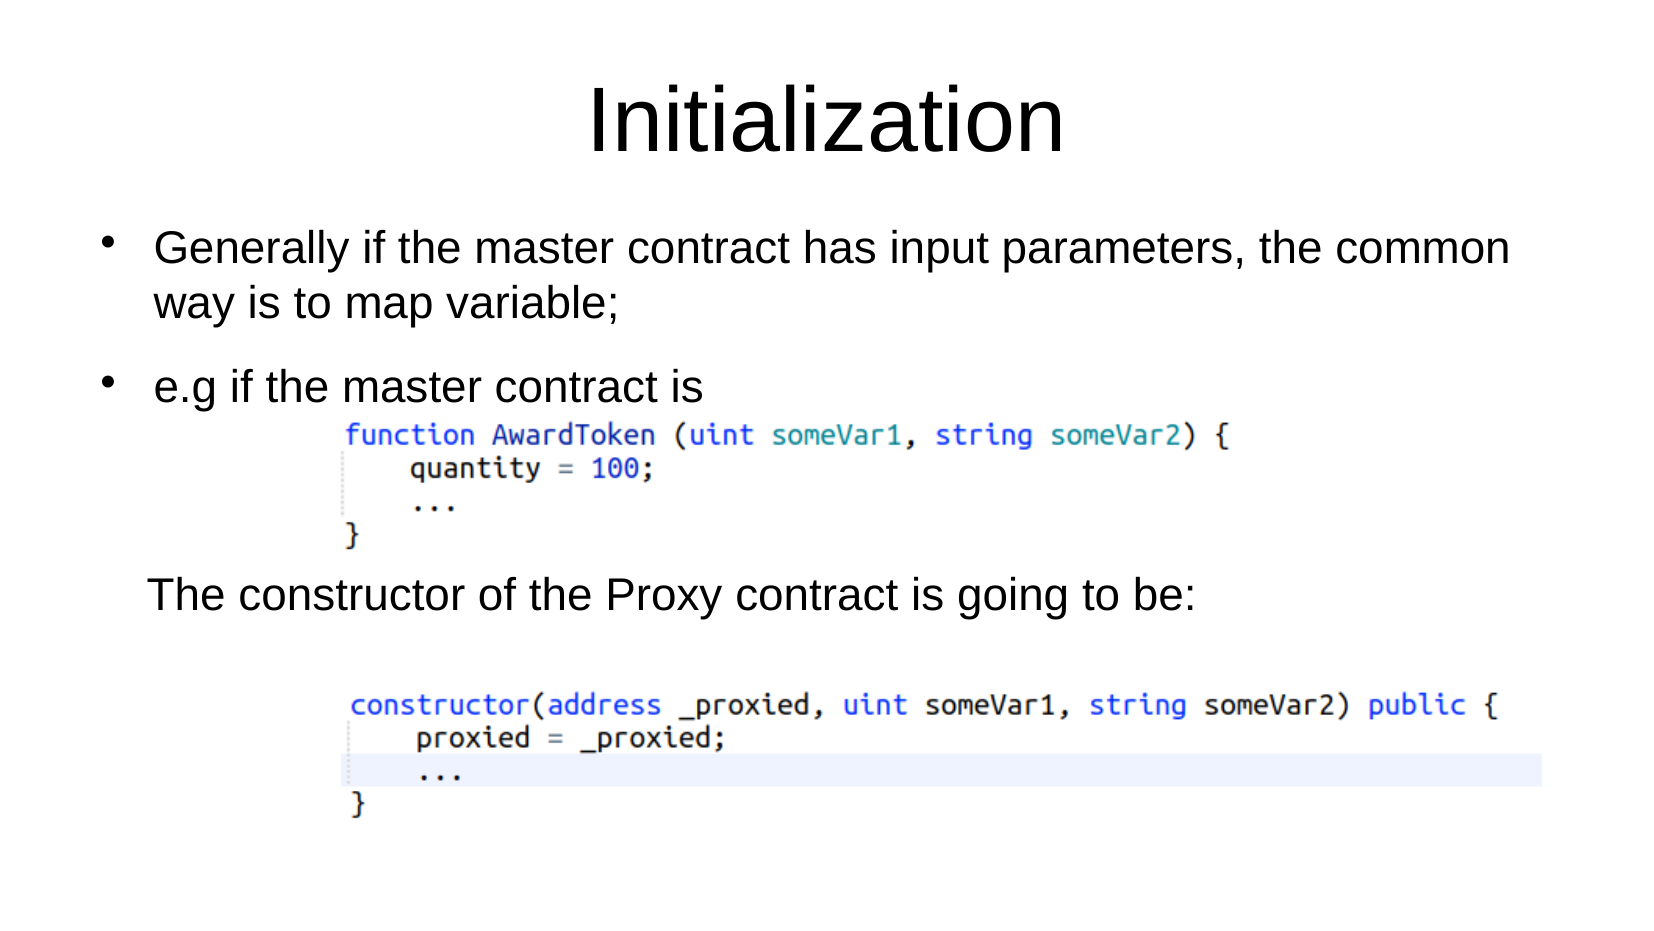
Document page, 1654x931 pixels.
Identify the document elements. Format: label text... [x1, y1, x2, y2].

text_box Initialization [82, 37, 1571, 193]
picture [341, 678, 1543, 841]
text_box Generally if the master contract has input parameters, the common way is to map variable; e.g if the master contract is [82, 217, 1571, 757]
text_box The constructor of the Proxy contract is going to be: [131, 557, 1654, 675]
picture [335, 404, 1246, 562]
